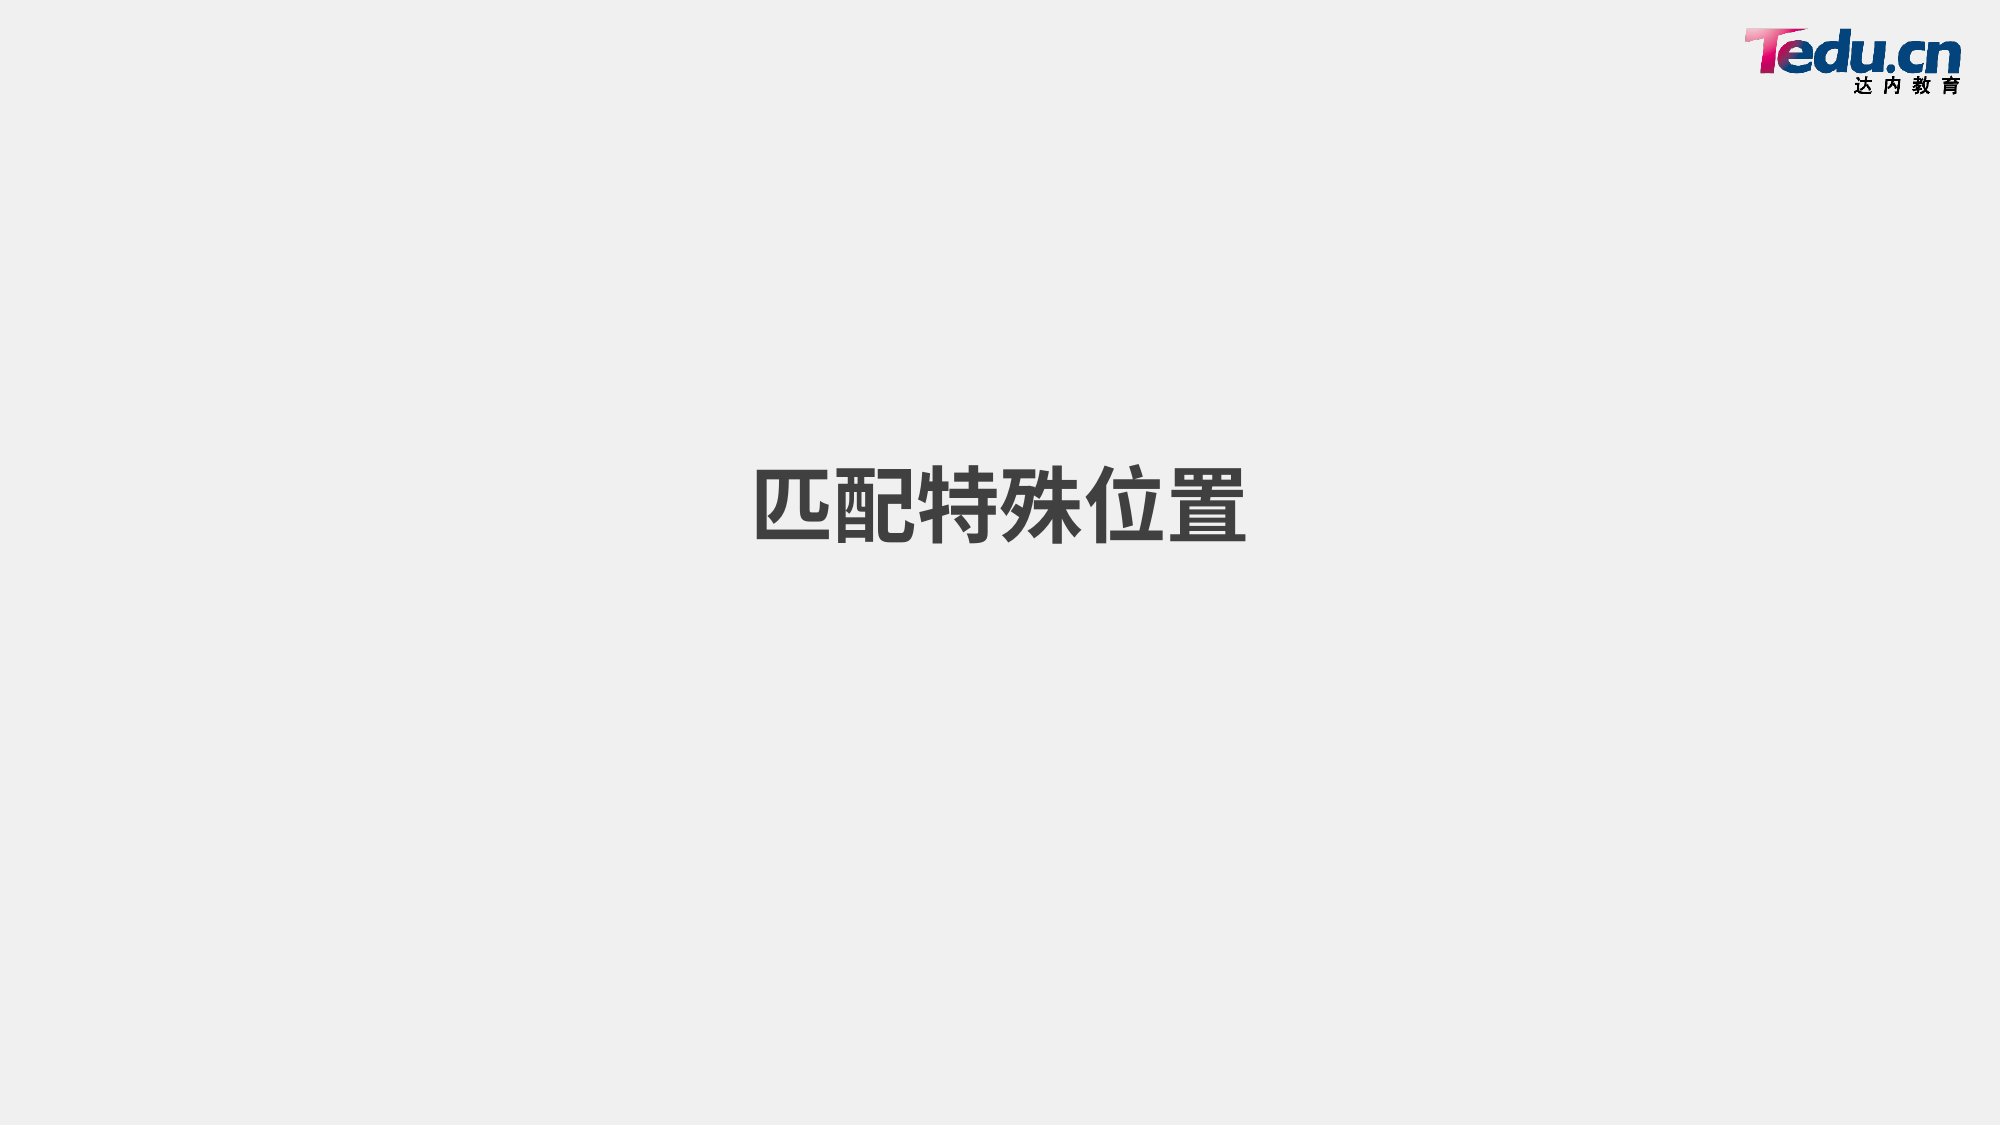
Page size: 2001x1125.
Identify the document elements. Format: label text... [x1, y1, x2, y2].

picture [1720, 0, 1976, 111]
text_box 匹配特殊位置 [735, 446, 1265, 561]
